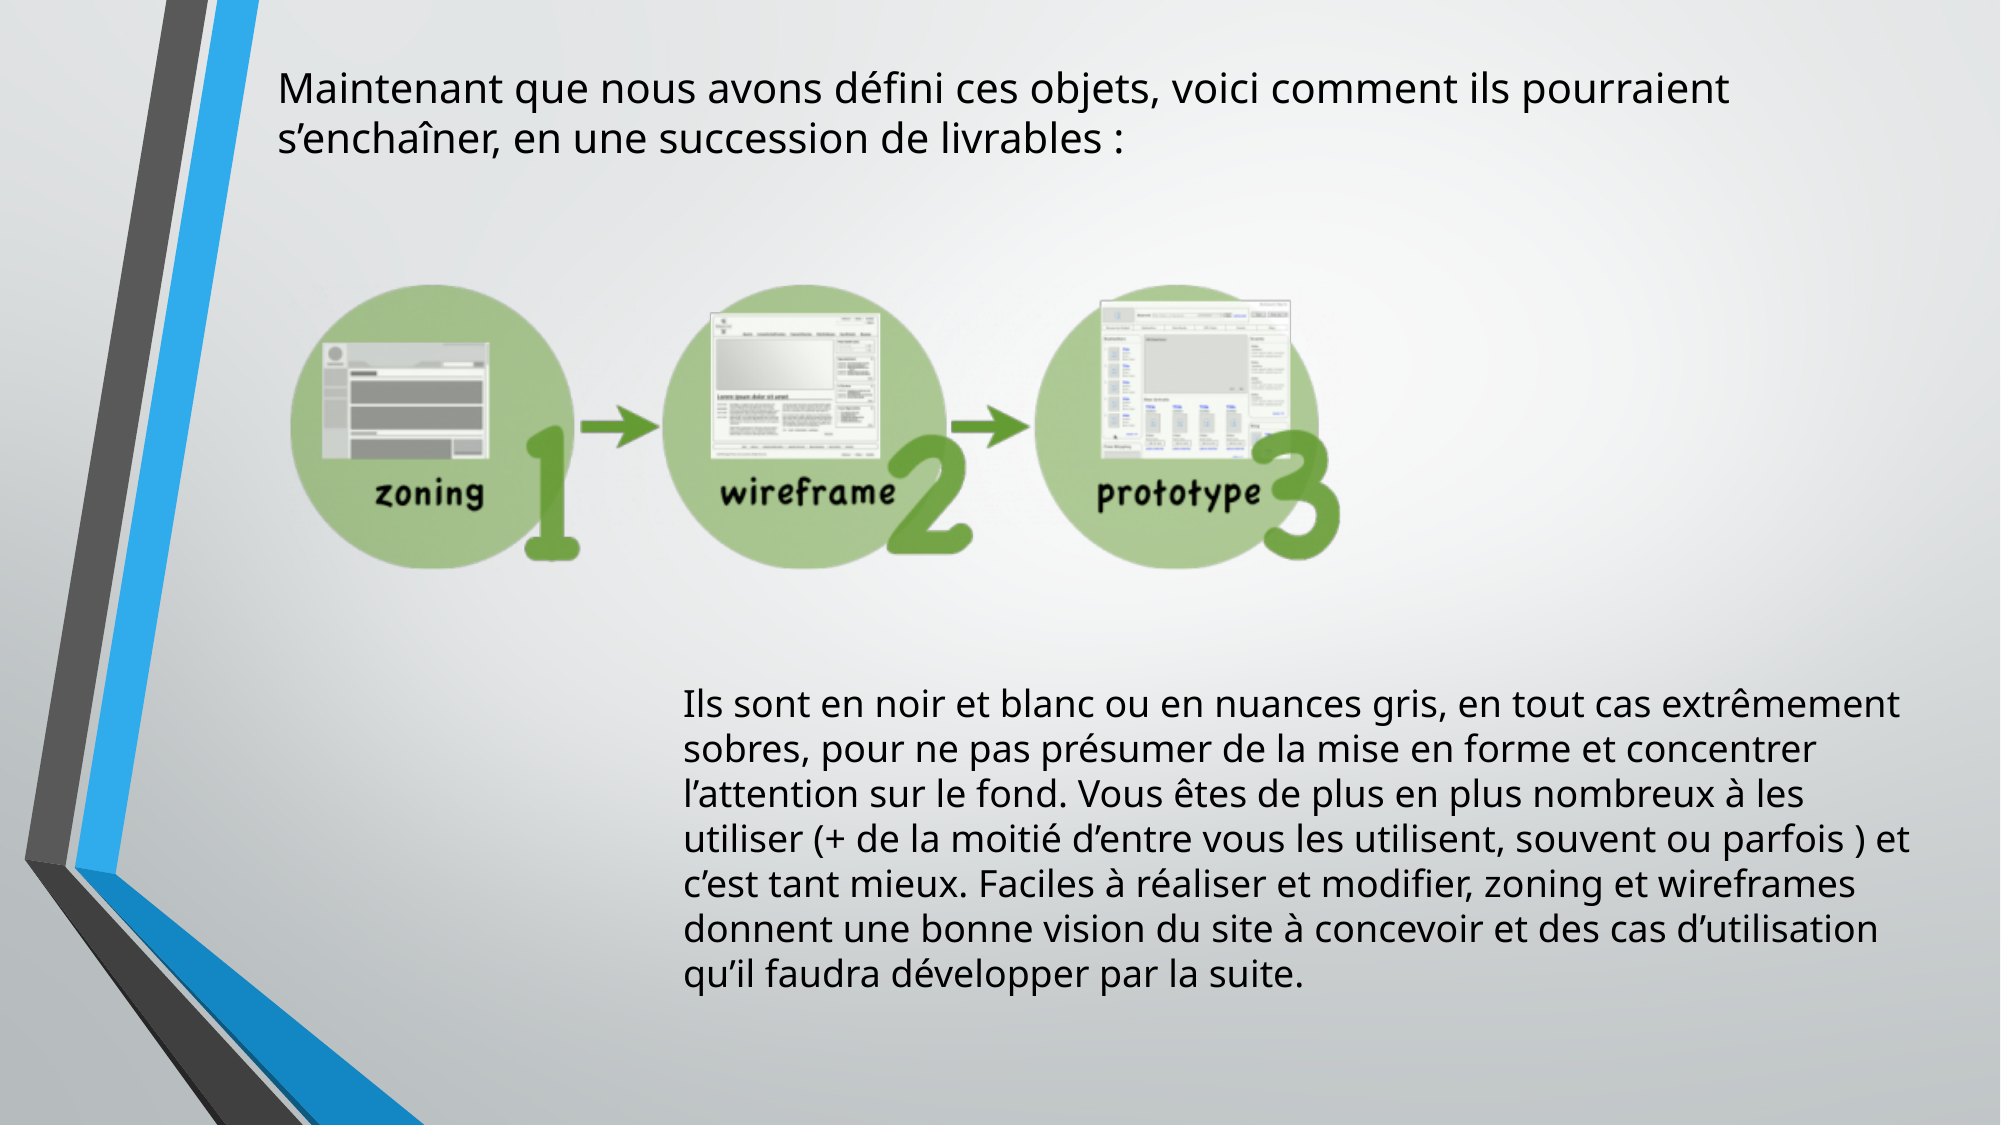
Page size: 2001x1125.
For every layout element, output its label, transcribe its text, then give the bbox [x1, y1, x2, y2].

list Ils sont en noir et blanc ou en nuances gris, en tout cas extrêmement sobres, pour ne pas présumer de la mise en forme et concentrer l’attention sur le fond. Vous êtes de plus en plus nombreux à les utiliser (+ de la moitié d’entre vous les utilisent, souvent ou parfois ) et c’est tant mieux. Faciles à réaliser et modifier, zoning et wireframes donnent une bonne vision du site à concevoir et des cas d’utilisation qu’il faudra développer par la suite. [668, 581, 1938, 1094]
title Maintenant que nous avons défini ces objets, voici comment ils pourraient s’enchaîner, en une succession de livrables : [262, 39, 1906, 184]
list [280, 242, 1352, 582]
